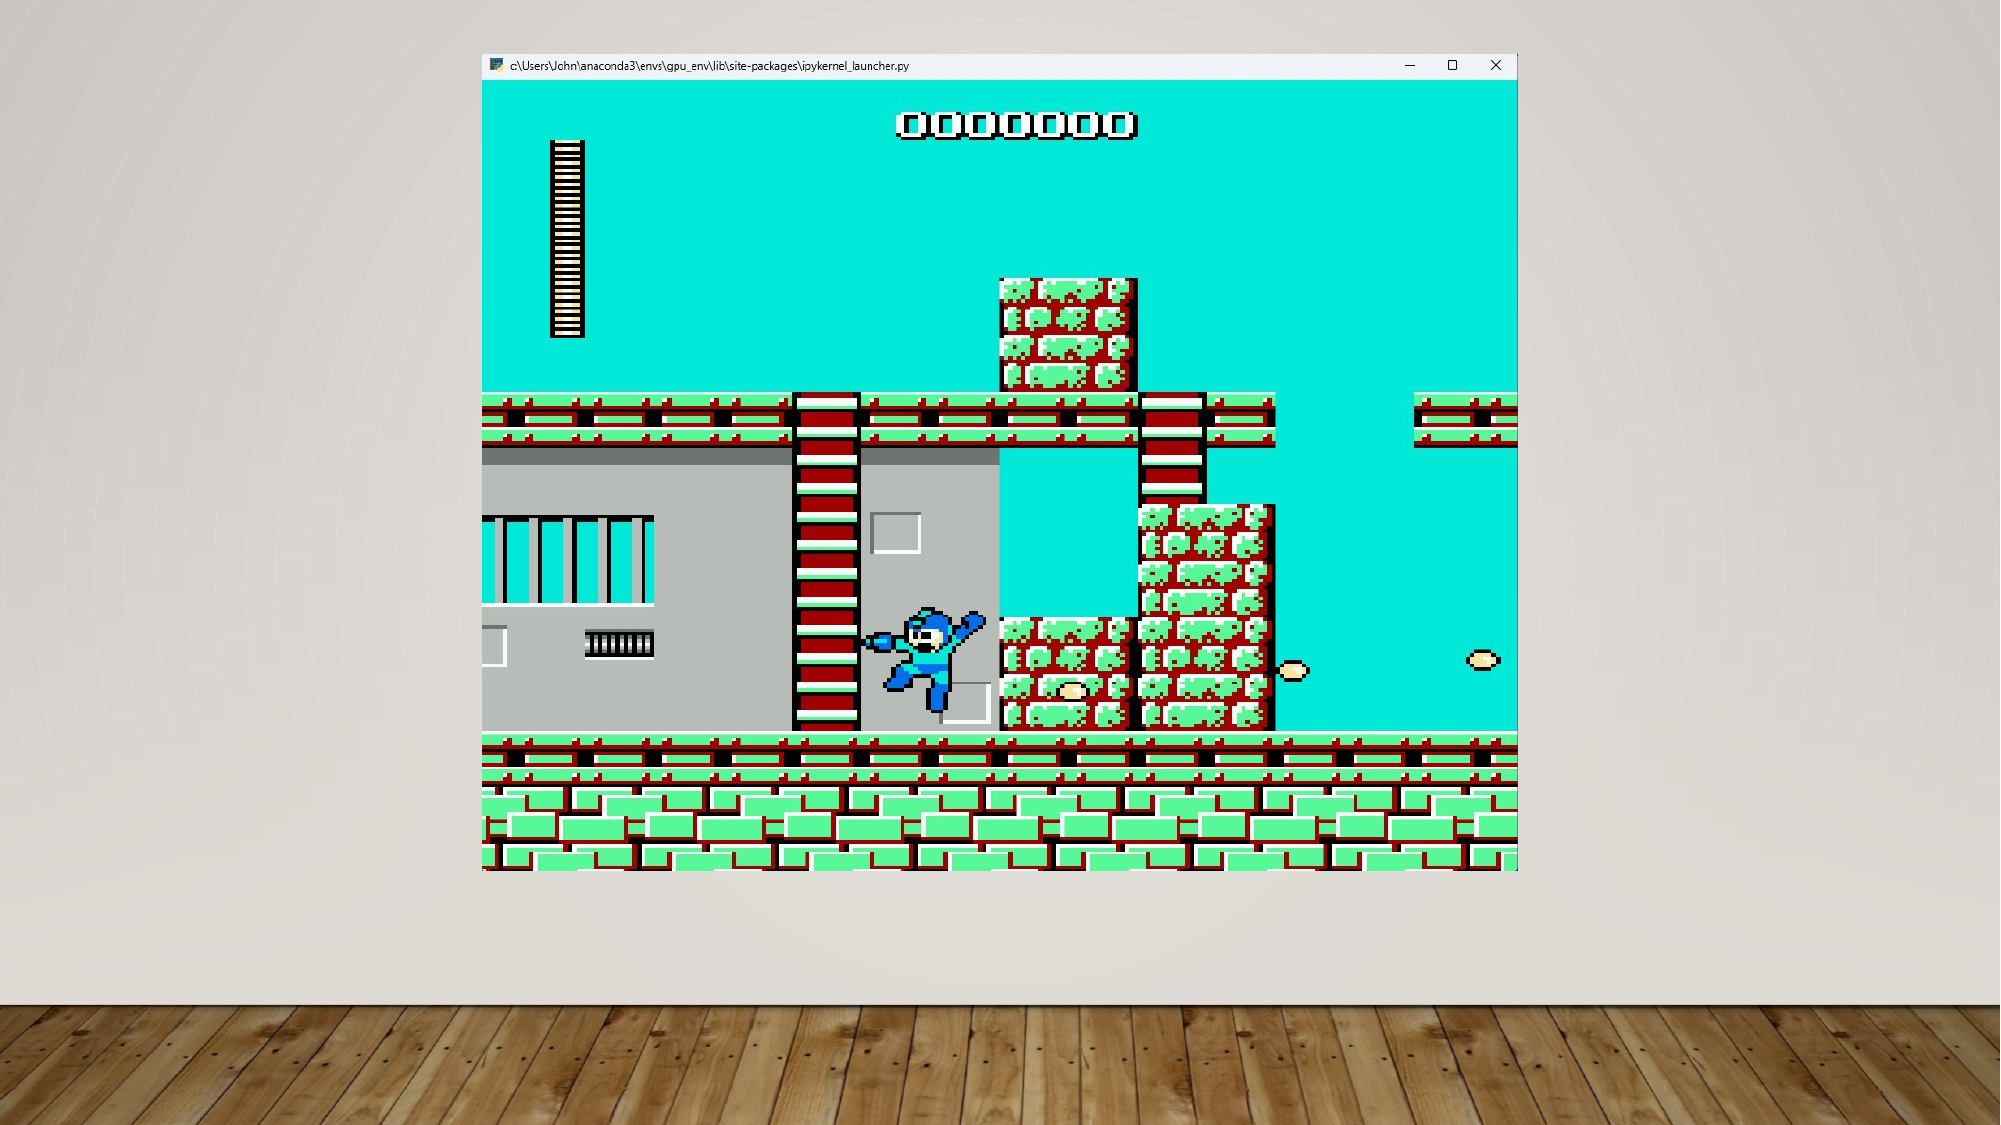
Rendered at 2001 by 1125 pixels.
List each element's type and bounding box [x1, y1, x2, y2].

picture [0, 1005, 2000, 1125]
picture [481, 54, 1519, 871]
